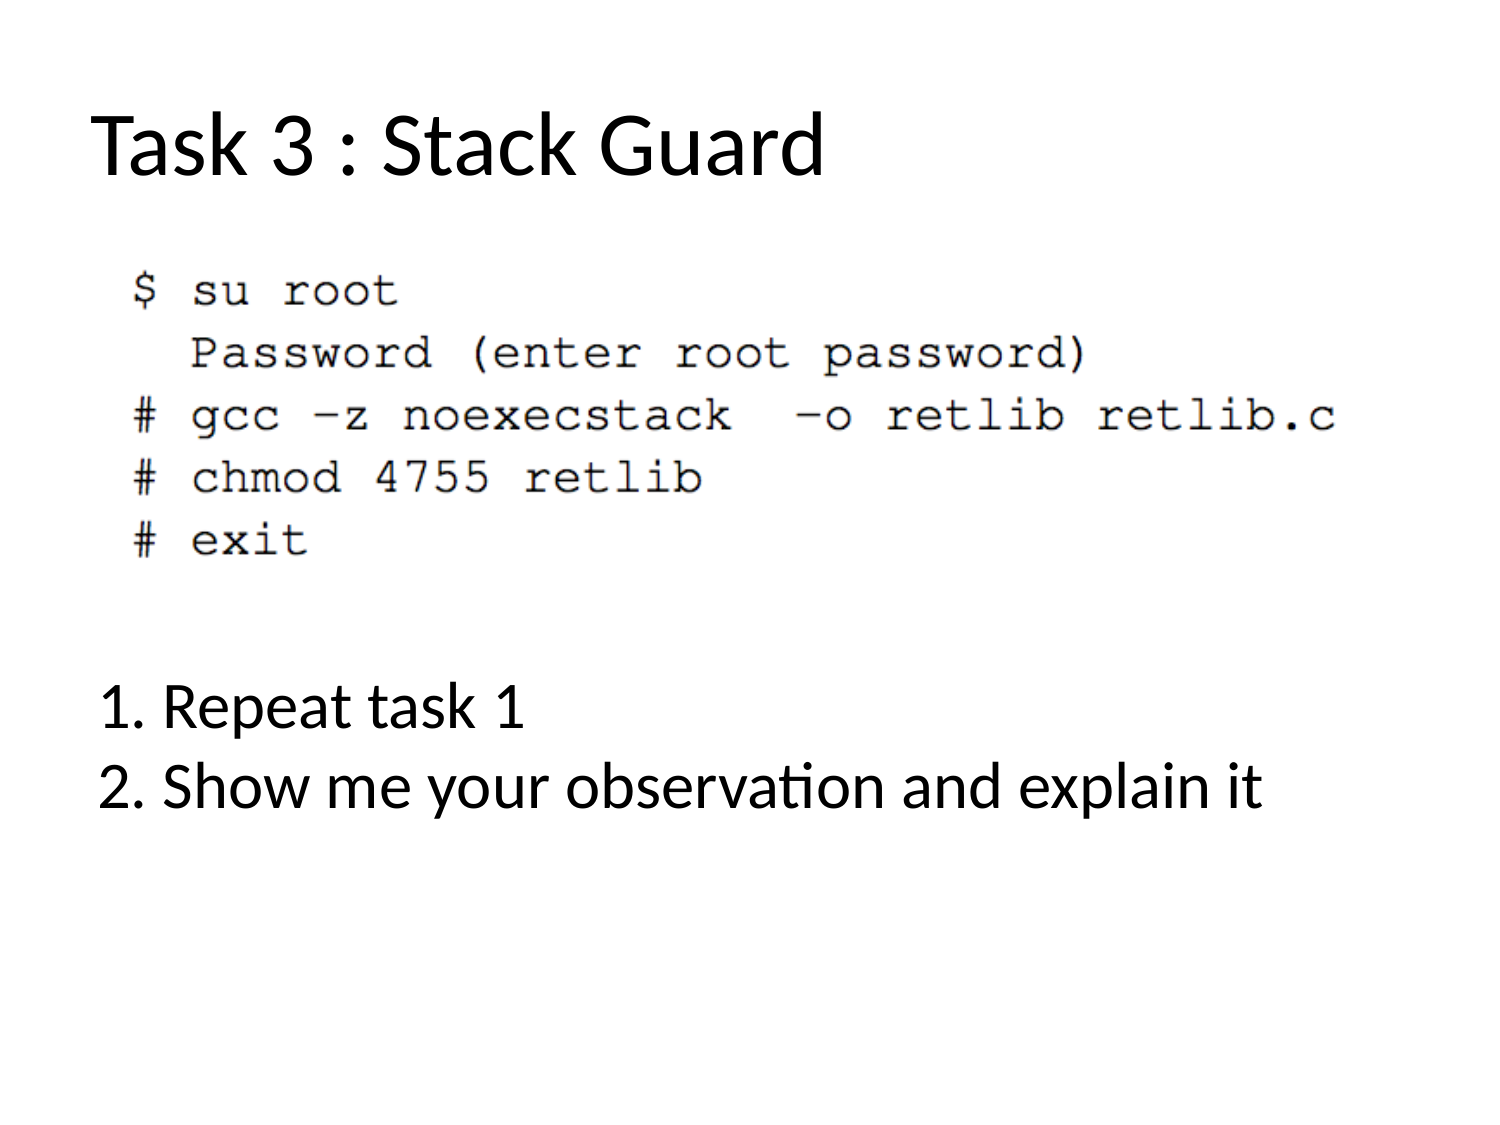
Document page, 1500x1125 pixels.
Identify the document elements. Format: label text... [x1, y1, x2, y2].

text_box 1. Repeat task 1 2. Show me your observation and explain it [82, 654, 1281, 830]
title Task 3 : Stack Guard [75, 45, 1425, 233]
picture [104, 246, 1460, 617]
